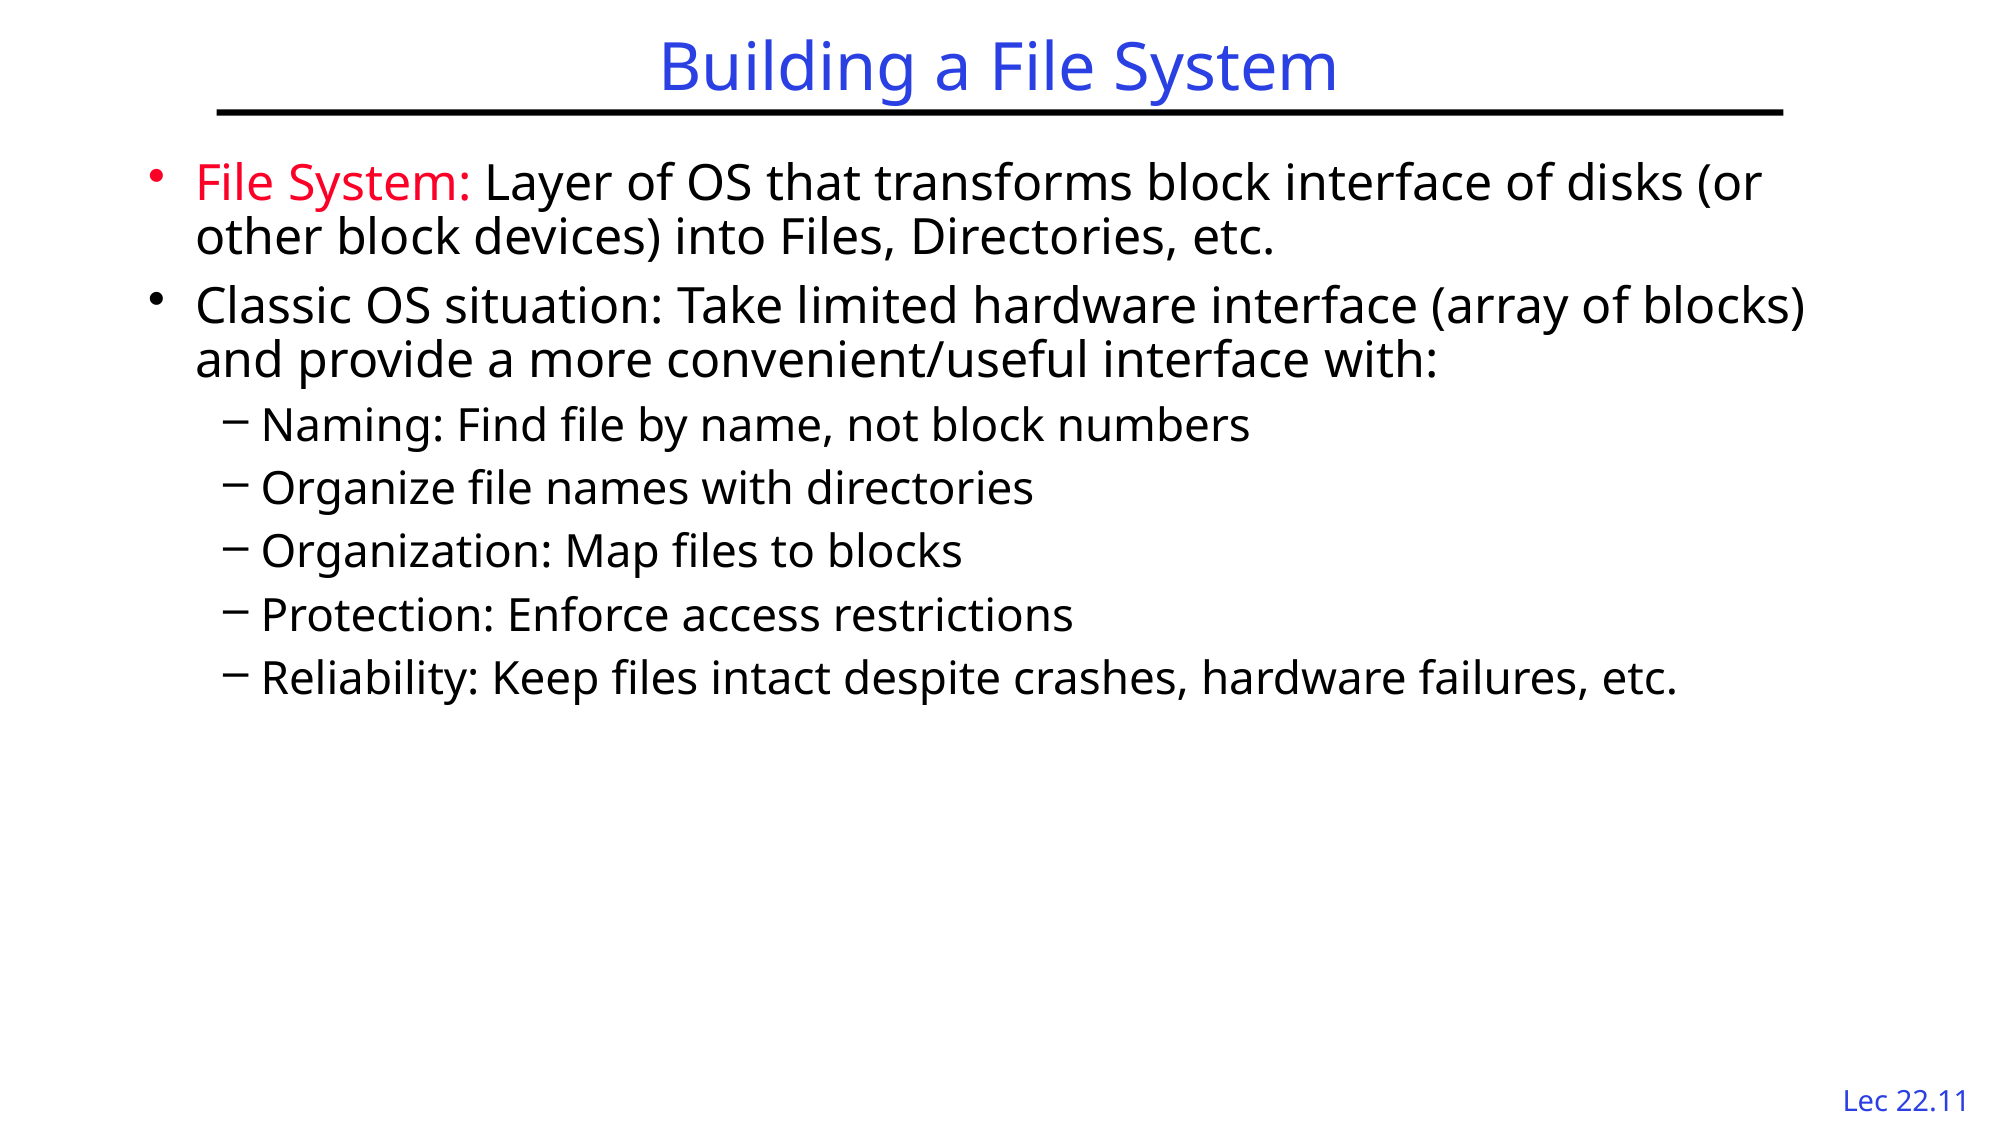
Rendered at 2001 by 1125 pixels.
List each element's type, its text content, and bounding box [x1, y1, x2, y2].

title Building a File System [216, 24, 1784, 113]
list File System: Layer of OS that transforms block interface of disks (or other block devices) into Files, Directories, etc. Classic OS situation: Take limited hardware interface (array of blocks) and provide a more convenient/useful interface with: Naming: Find file by name, not block numbers Organize file names with directories Organization: Map files to blocks Protection: Enforce access restrictions Reliability: Keep files intact despite crashes, hardware failures, etc. [133, 149, 1867, 988]
